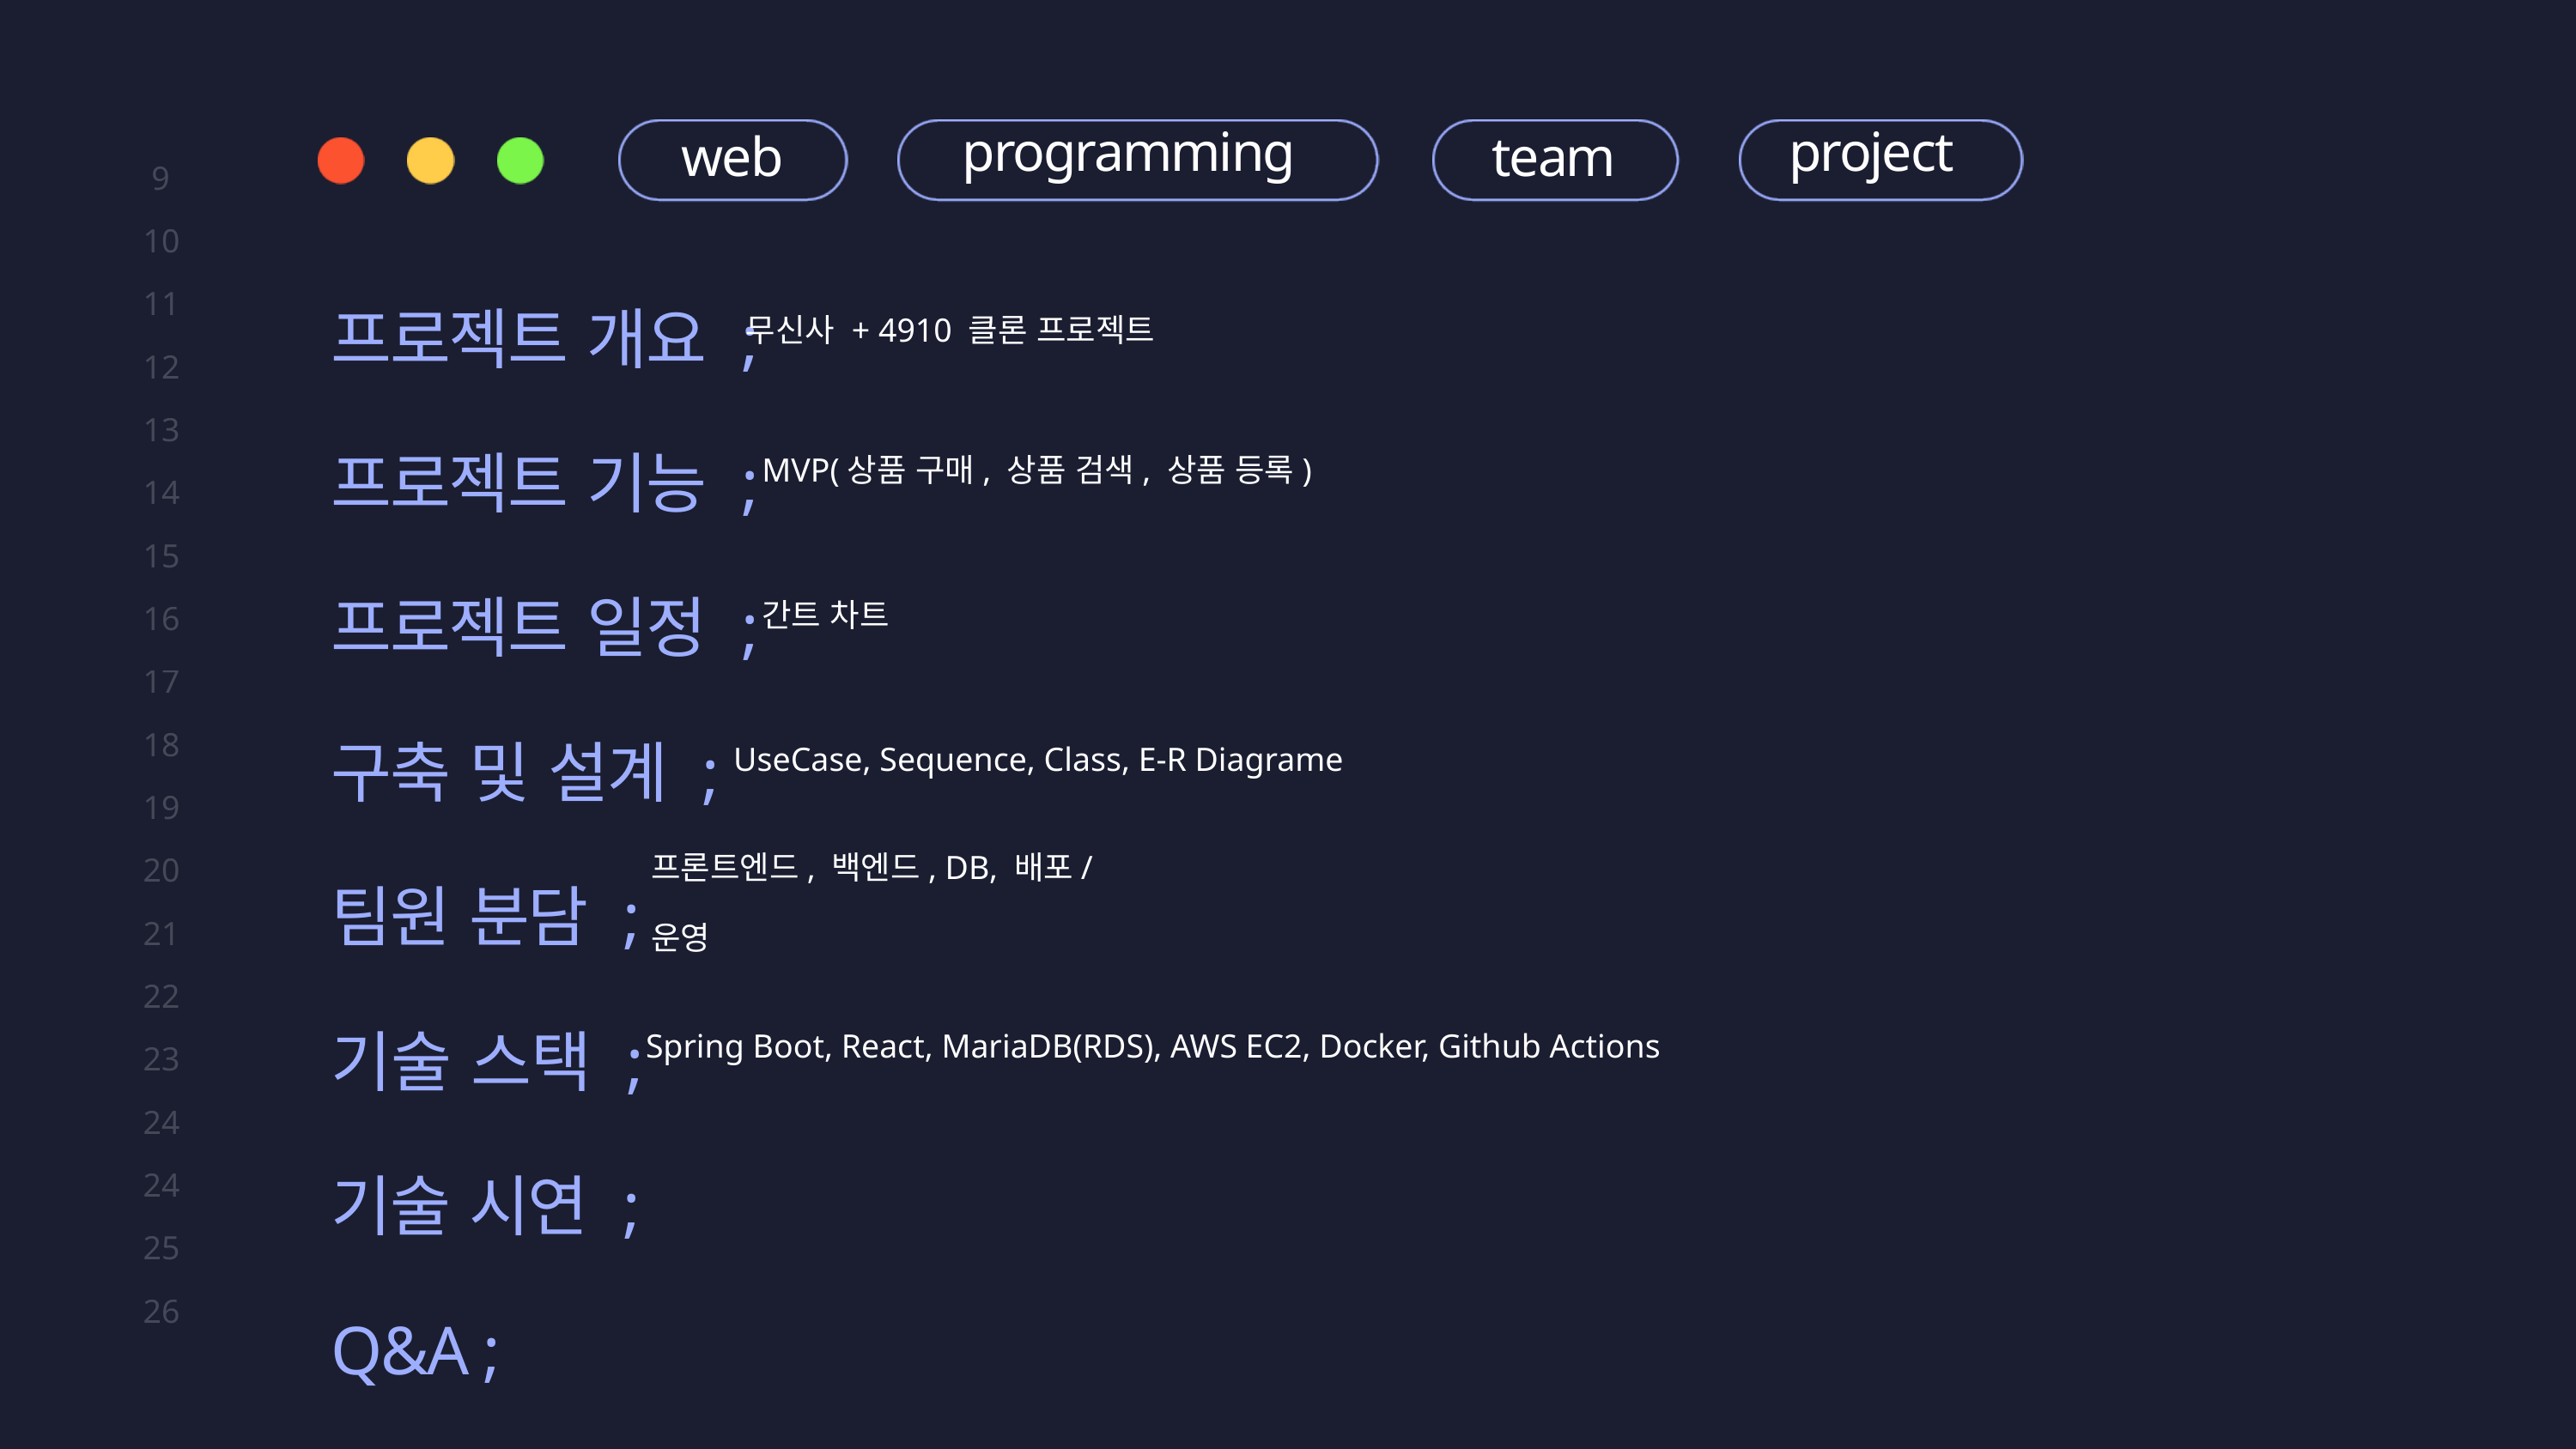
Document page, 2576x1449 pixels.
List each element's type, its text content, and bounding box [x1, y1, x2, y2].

picture [1432, 119, 1680, 203]
picture [618, 119, 848, 203]
text_box 프로젝트 개요 ; 프로젝트 기능 ; 프로젝트 일정 ; 구축 및 설계 ; 팀원 분담 ; 기술 스택 ; 기술 시연 ; Q&A ; [331, 259, 768, 1361]
picture [318, 137, 366, 185]
picture [1738, 119, 2024, 203]
text_box 간트 차트 [762, 575, 1261, 621]
picture [496, 137, 544, 185]
text_box 9 10 11 12 13 14 15 16 17 18 19 20 21 22 23 24 24 25 26 [143, 137, 264, 1325]
picture [407, 137, 455, 185]
picture [897, 119, 1380, 203]
text_box project [1789, 114, 2002, 118]
text_box UseCase, Sequence, Class, E-R Diagrame [733, 720, 1441, 766]
text_box MVP(상품 구매, 상품 검색, 상품 등록) [762, 431, 1331, 476]
text_box 프론트엔드, 백엔드, DB, 배포/운영 [651, 864, 1151, 909]
text_box 무신사 + 4910 클론 프로젝트 [745, 291, 1245, 336]
text_box programming [962, 114, 1349, 118]
text_box Spring Boot, React, MariaDB(RDS), AWS EC2, Docker, Github Actions [646, 1006, 1745, 1052]
